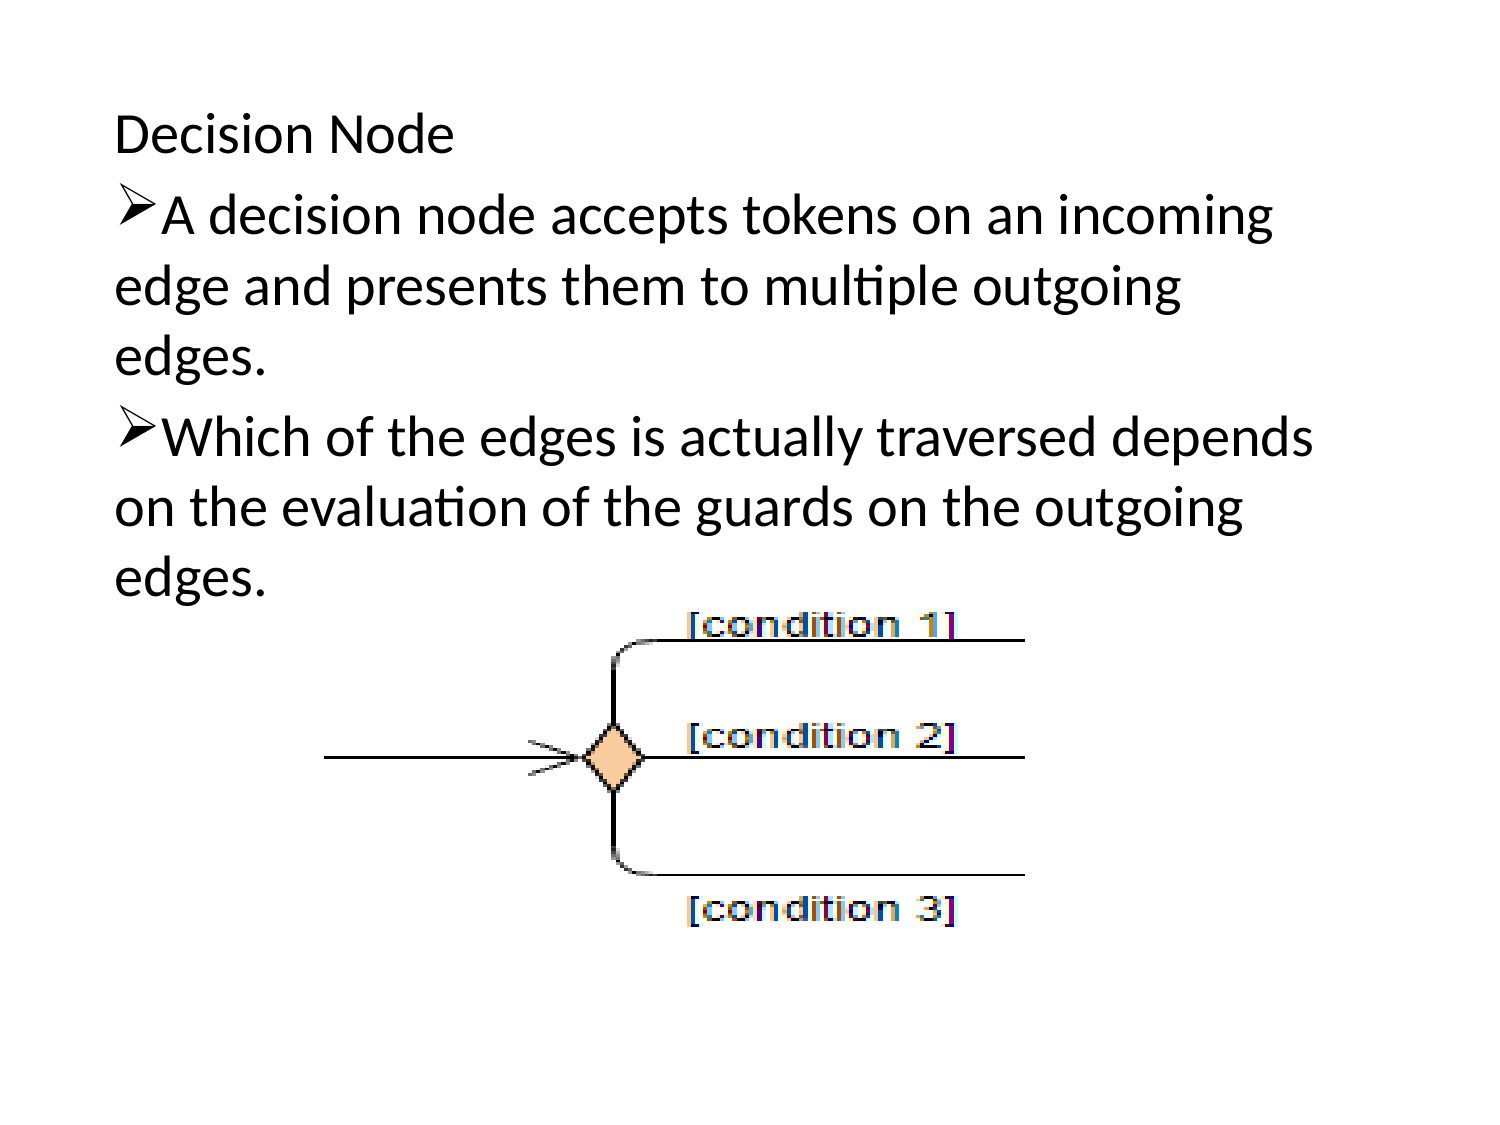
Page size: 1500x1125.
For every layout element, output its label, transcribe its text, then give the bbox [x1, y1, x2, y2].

subtitle Decision Node A decision node accepts tokens on an incoming edge and presents them to multiple outgoing edges. Which of the edges is actually traversed depends on the evaluation of the guards on the outgoing edges. [99, 87, 1363, 1000]
picture [324, 612, 1026, 927]
